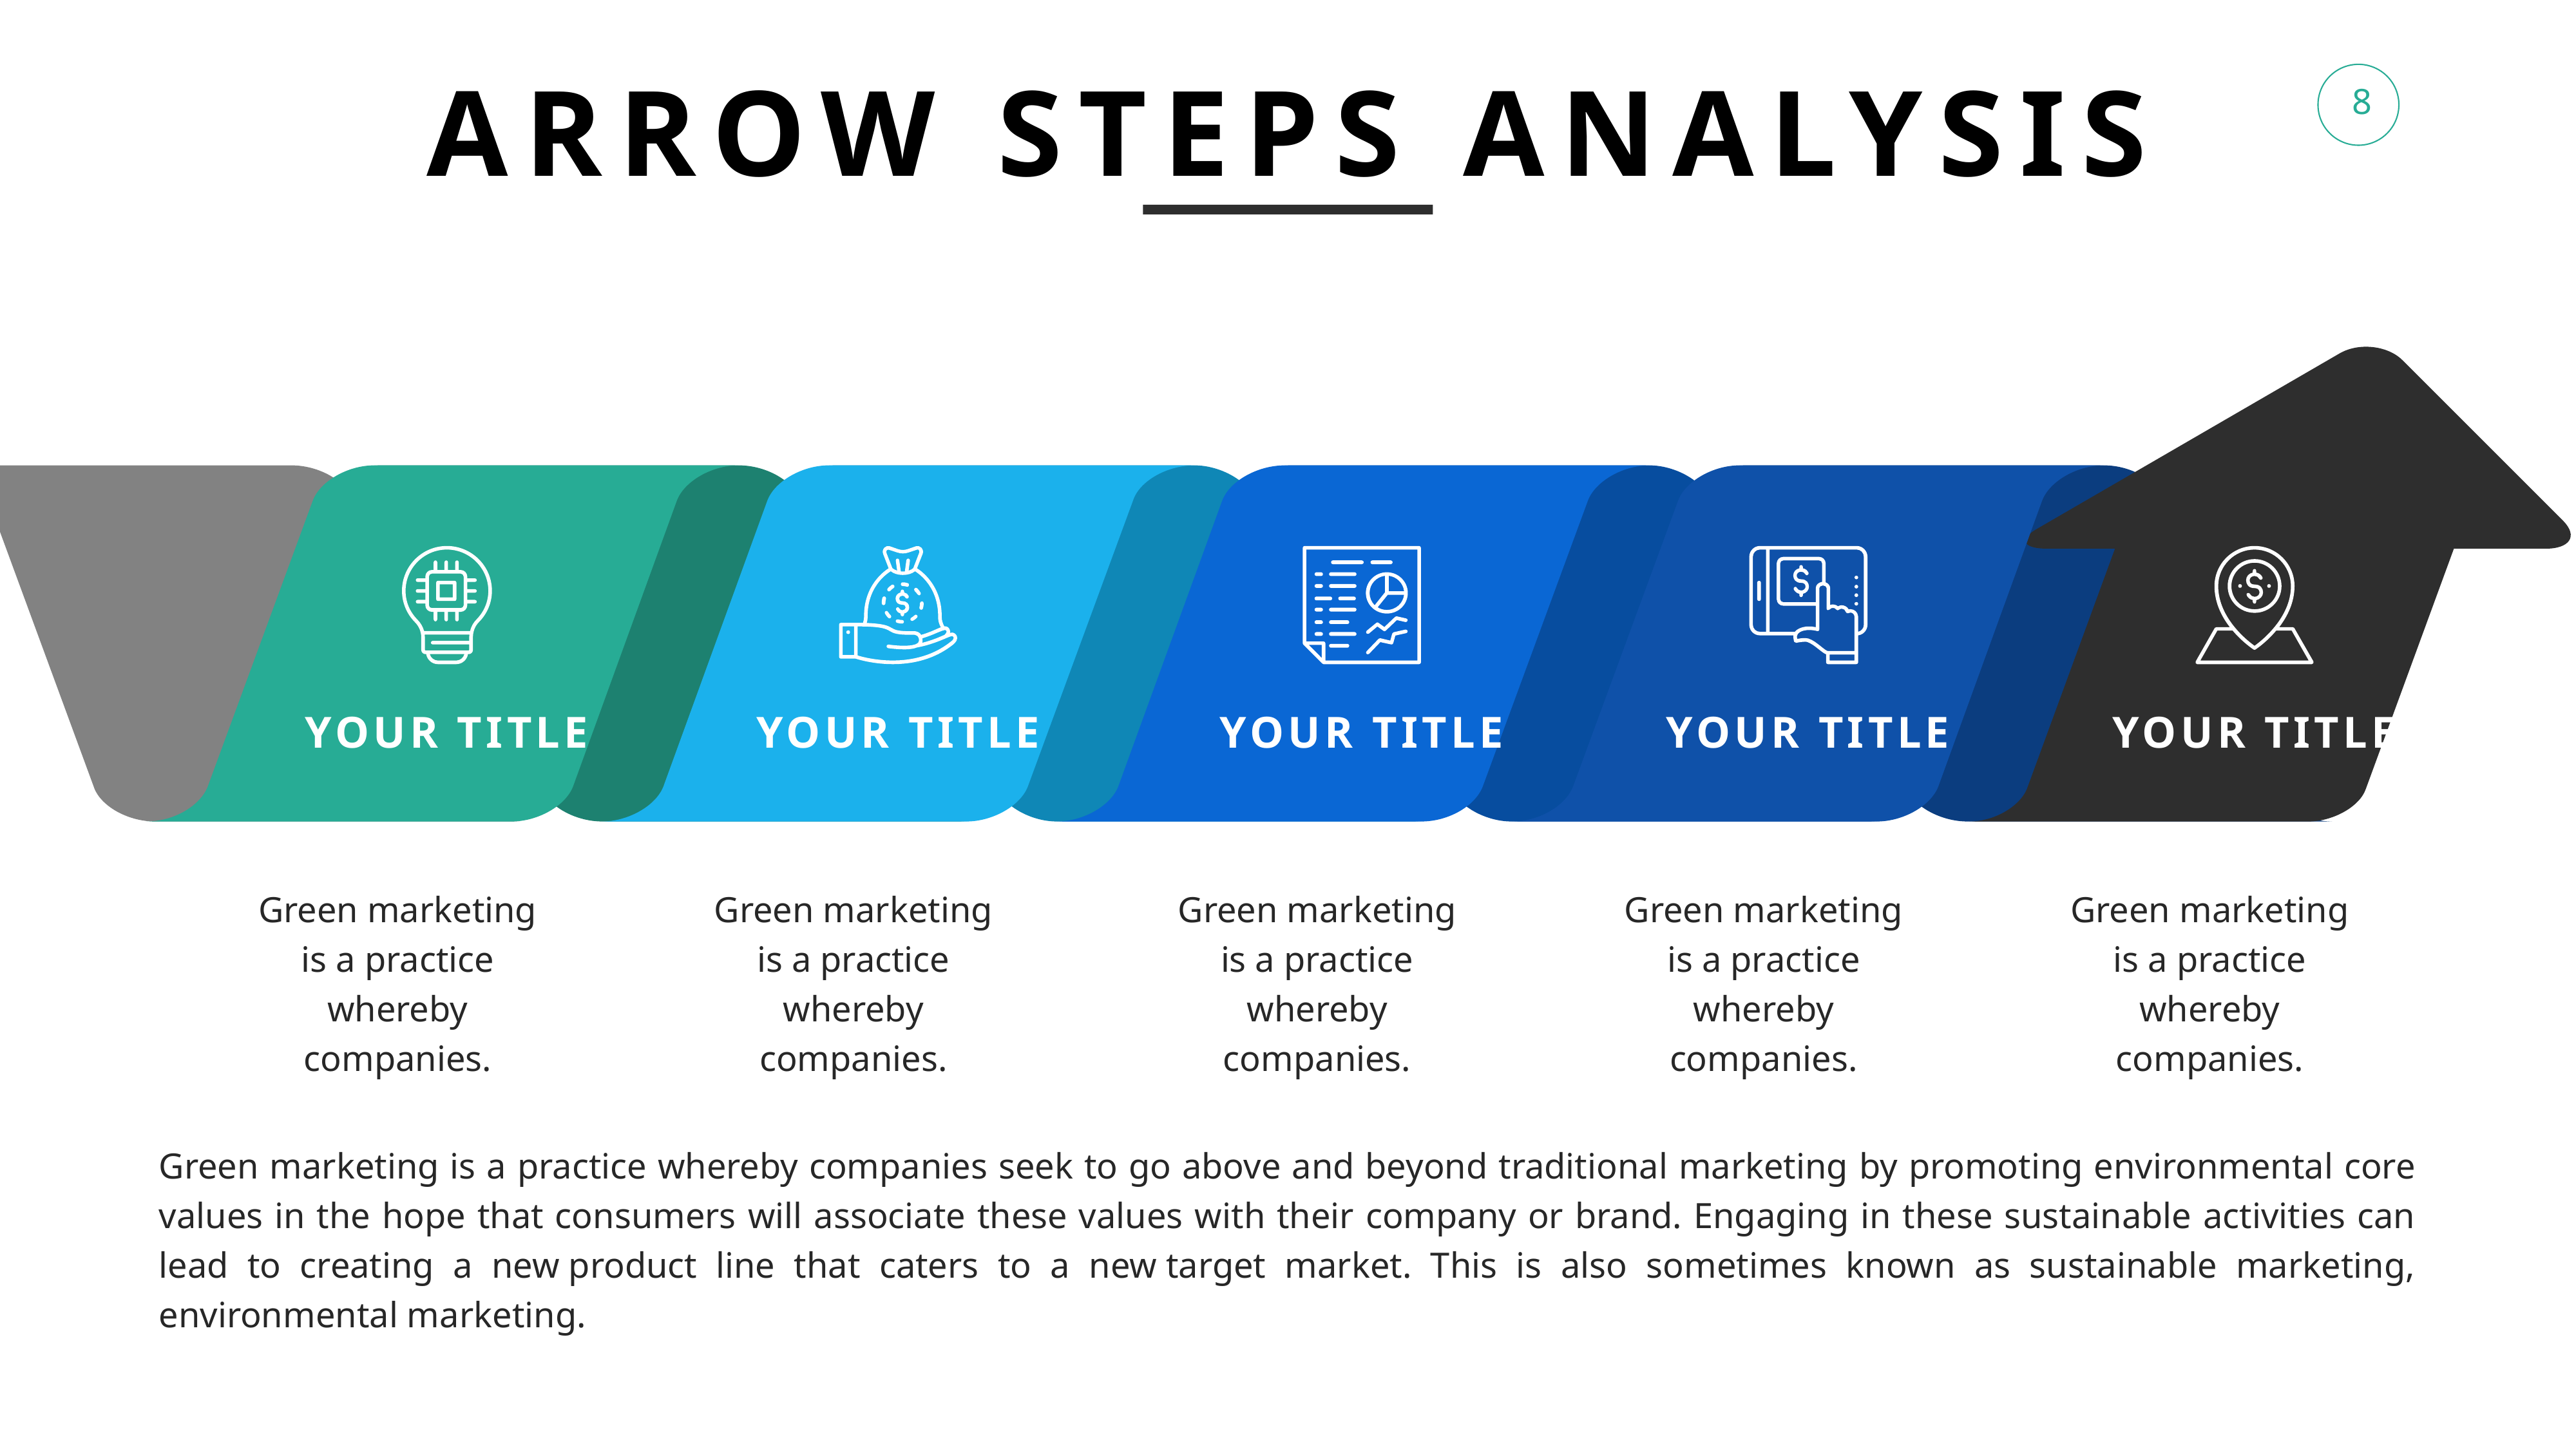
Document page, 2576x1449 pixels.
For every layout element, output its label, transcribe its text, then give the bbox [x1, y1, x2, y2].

text_box [1969, 346, 2571, 822]
text_box YOUR TITLE [295, 700, 598, 761]
text_box YOUR TITLE [1210, 700, 1513, 761]
text_box [1922, 545, 2114, 822]
text_box Green marketing is a practice whereby companies. [2030, 867, 2389, 1090]
text_box [146, 465, 739, 822]
text_box [839, 546, 958, 665]
text_box [1012, 465, 1239, 822]
text_box [602, 465, 1195, 822]
text_box [1511, 465, 2104, 822]
text_box [2195, 545, 2314, 665]
text_box Green marketing is a practice whereby companies. [218, 867, 577, 1090]
text_box [1749, 545, 1868, 665]
text_box YOUR TITLE [2103, 700, 2406, 761]
text_box [557, 465, 784, 822]
text_box [1467, 465, 1694, 822]
text_box [1056, 465, 1650, 822]
text_box Green marketing is a practice whereby companies seek to go above and beyond traditional marketing by promoting environmental core values in the hope that consumers will associate these values with their company or brand. Engaging in these sustainable activities can lead to creating a new product line that caters to a new target market. This is also sometimes known as sustainable marketing, environmental marketing. [136, 1124, 2441, 1346]
text_box ARROW STEPS ANALYSIS [417, 53, 2159, 205]
text_box [2032, 465, 2134, 531]
text_box Green marketing is a practice whereby companies. [1138, 867, 1496, 1090]
text_box [402, 545, 492, 665]
text_box [1142, 204, 1433, 215]
text_box [1302, 545, 1421, 665]
text_box [0, 465, 333, 821]
text_box YOUR TITLE [1657, 700, 1960, 761]
text_box Green marketing is a practice whereby companies. [674, 867, 1033, 1090]
text_box YOUR TITLE [747, 700, 1050, 761]
text_box Green marketing is a practice whereby companies. [1584, 867, 1943, 1090]
